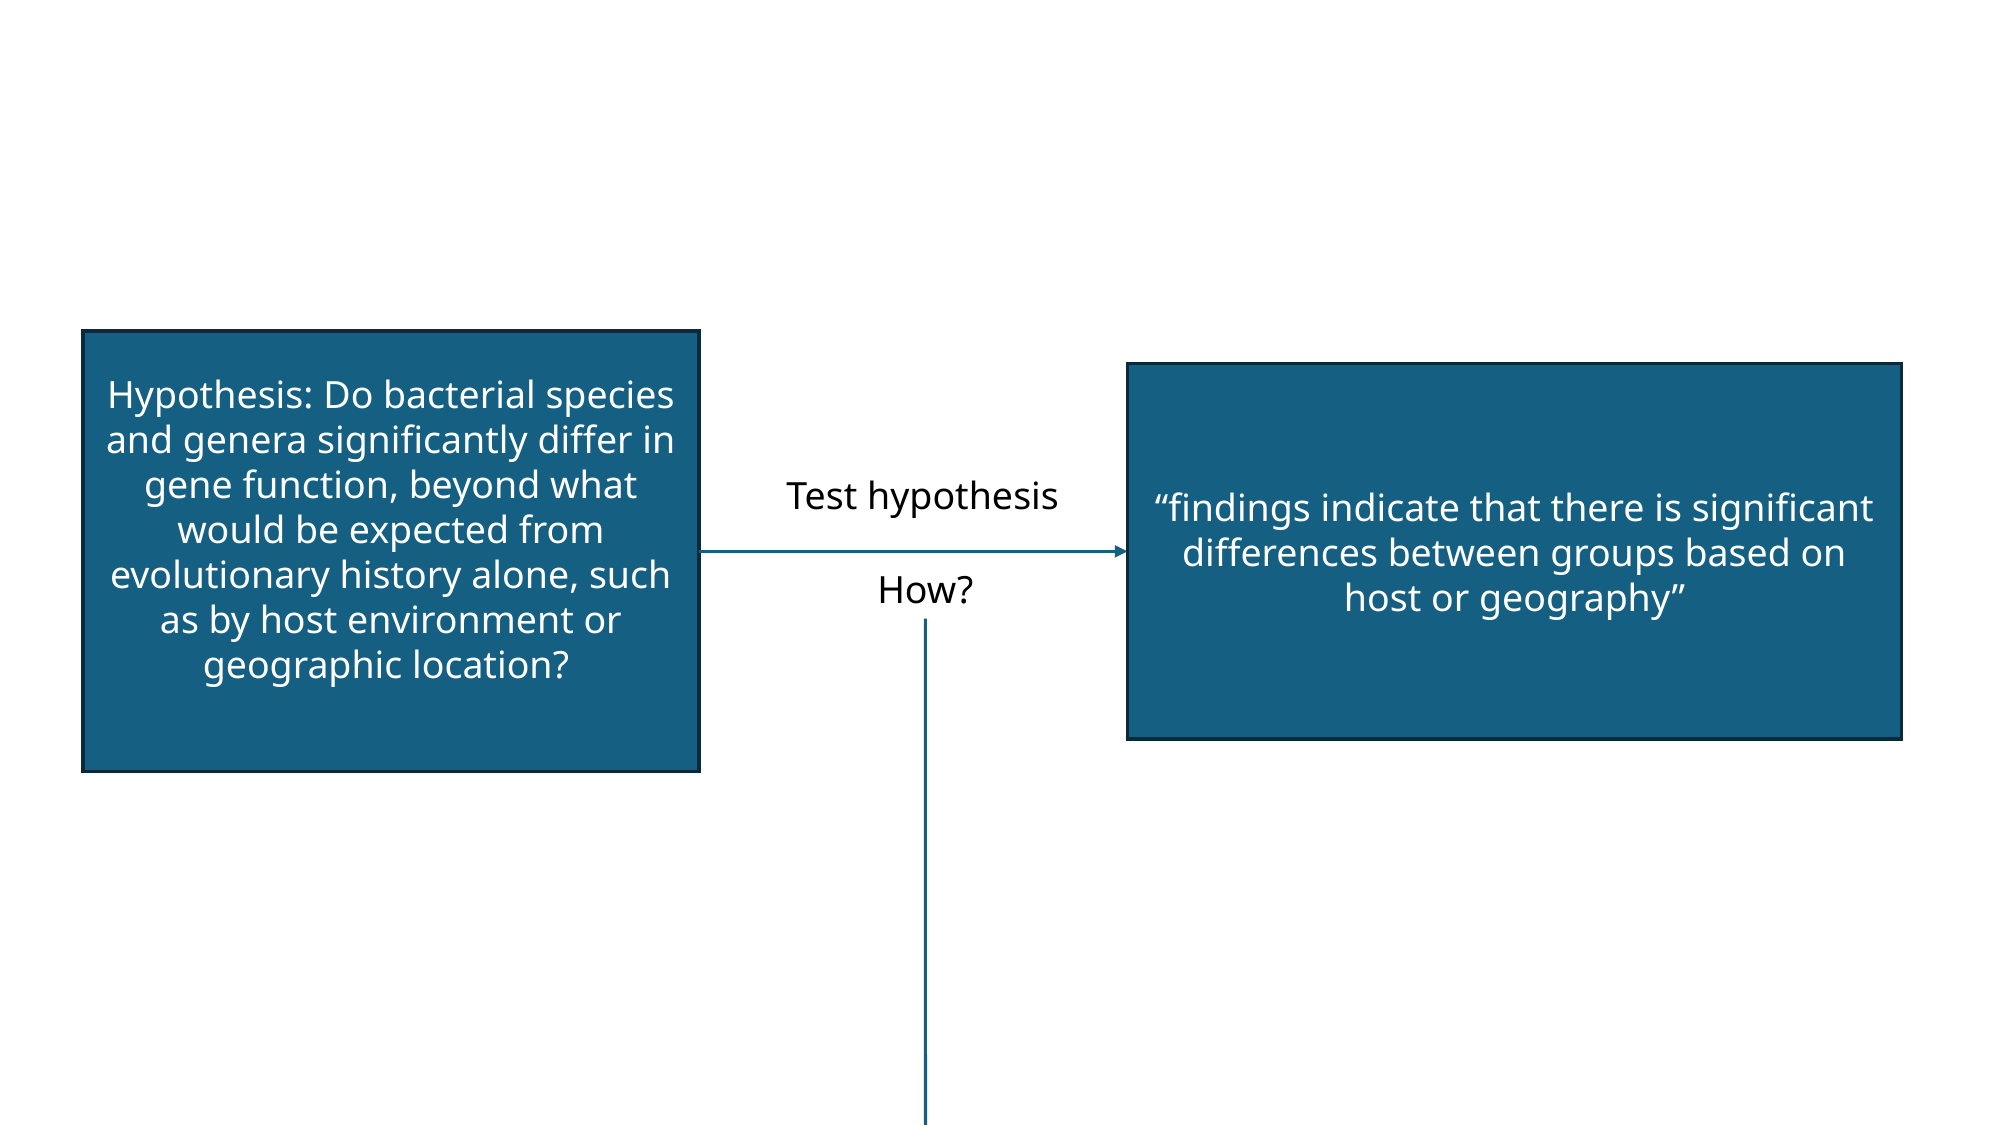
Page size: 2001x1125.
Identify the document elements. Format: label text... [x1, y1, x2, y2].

text_box How? [771, 558, 1080, 619]
text_box “findings indicate that there is significant differences between groups based on host or geography” [1126, 362, 1903, 741]
text_box Hypothesis: Do bacterial species and genera significantly differ in gene function, beyond what would be expected from evolutionary history alone, such as by host environment or geographic location? [81, 329, 701, 773]
text_box Test hypothesis [771, 464, 1080, 525]
